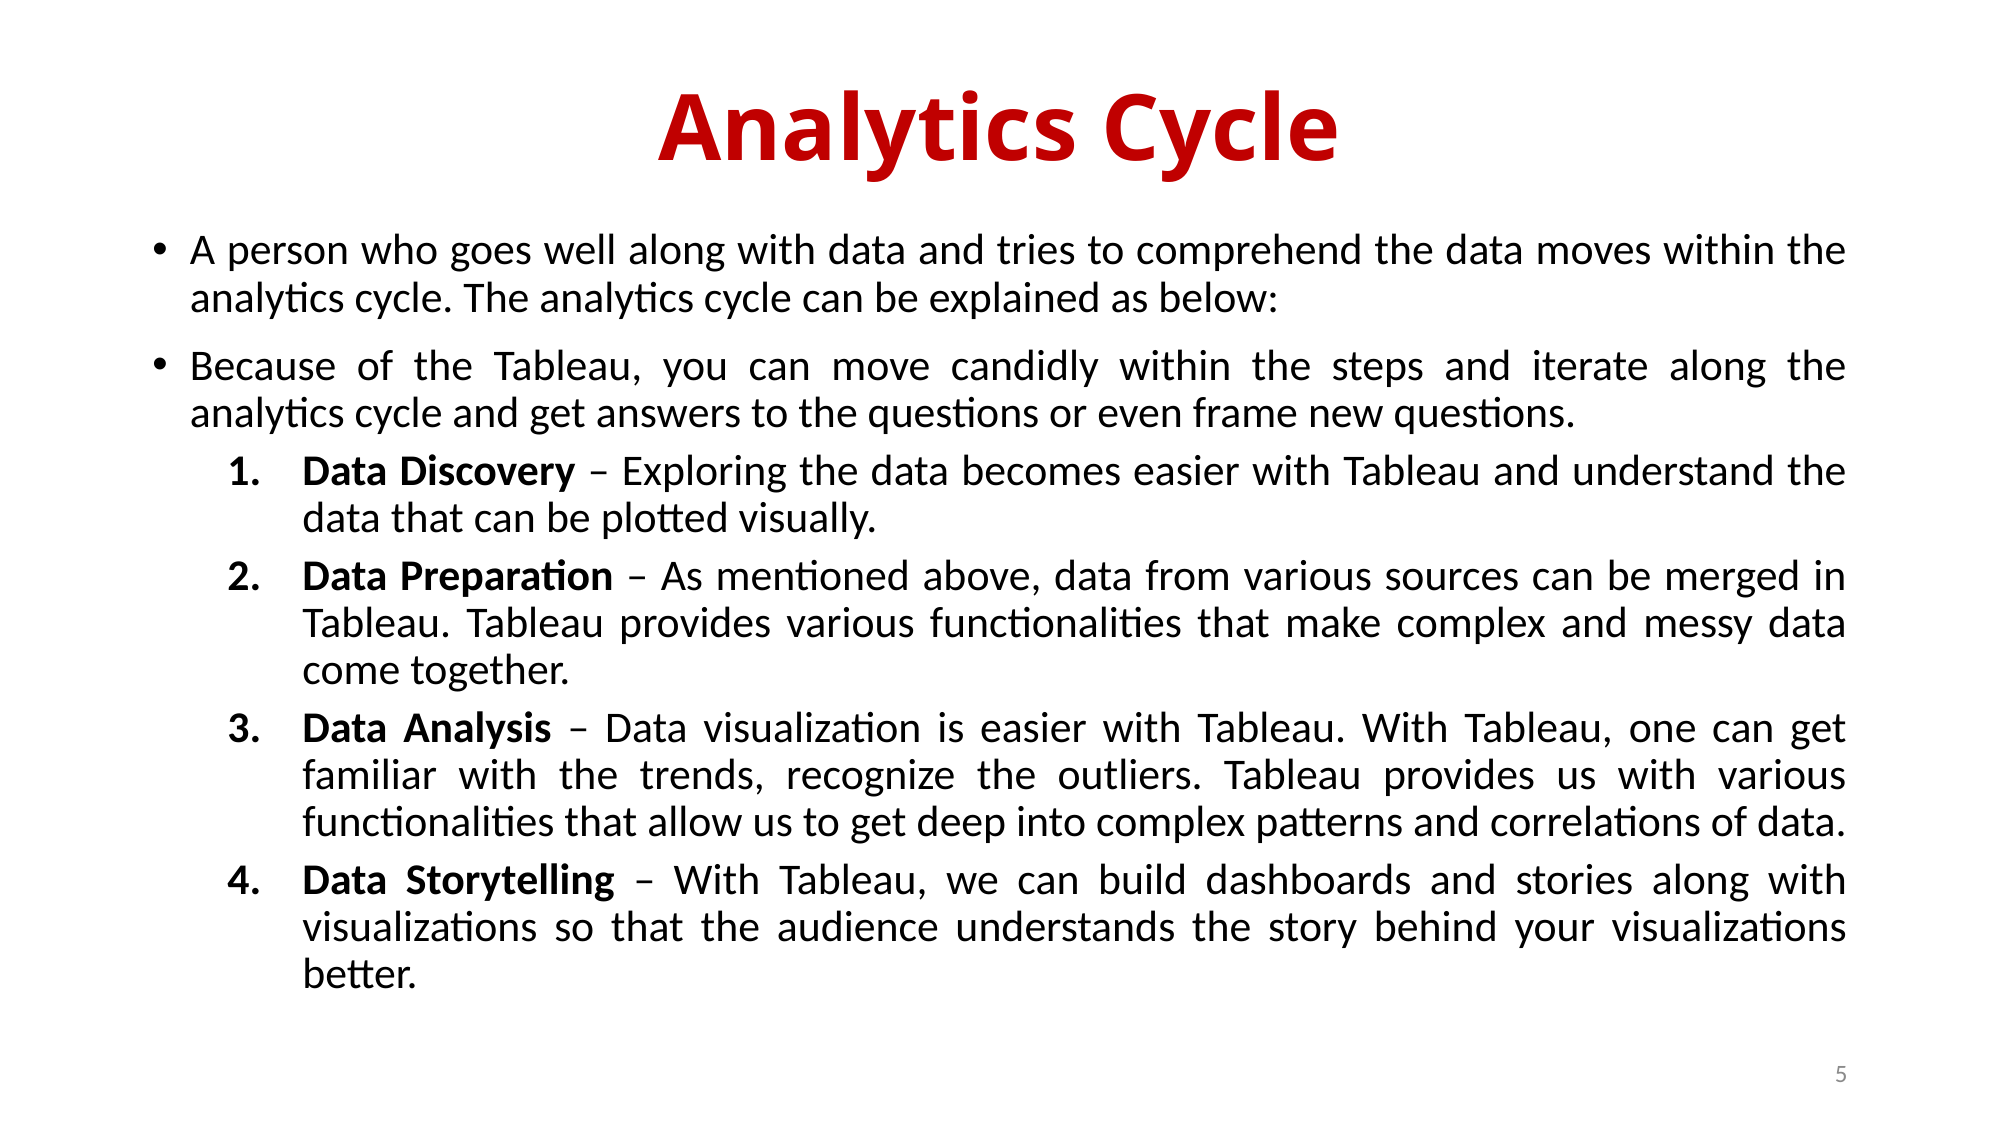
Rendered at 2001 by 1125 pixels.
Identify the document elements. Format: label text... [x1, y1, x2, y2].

list A person who goes well along with data and tries to comprehend the data moves within the analytics cycle. The analytics cycle can be explained as below: Because of the Tableau, you can move candidly within the steps and iterate along the analytics cycle and get answers to the questions or even frame new questions. Data Discovery – Exploring the data becomes easier with Tableau and understand the data that can be plotted visually. Data Preparation – As mentioned above, data from various sources can be merged in Tableau. Tableau provides various functionalities that make complex and messy data come together. Data Analysis – Data visualization is easier with Tableau. With Tableau, one can get familiar with the trends, recognize the outliers. Tableau provides us with various functionalities that allow us to get deep into complex patterns and correlations of data. Data Storytelling – With Tableau, we can build dashboards and stories along with visualizations so that the audience understands the story behind your visualizations better. [137, 219, 1863, 1063]
title Analytics Cycle [137, 22, 1863, 219]
slide_number 5 [1412, 1042, 1863, 1103]
